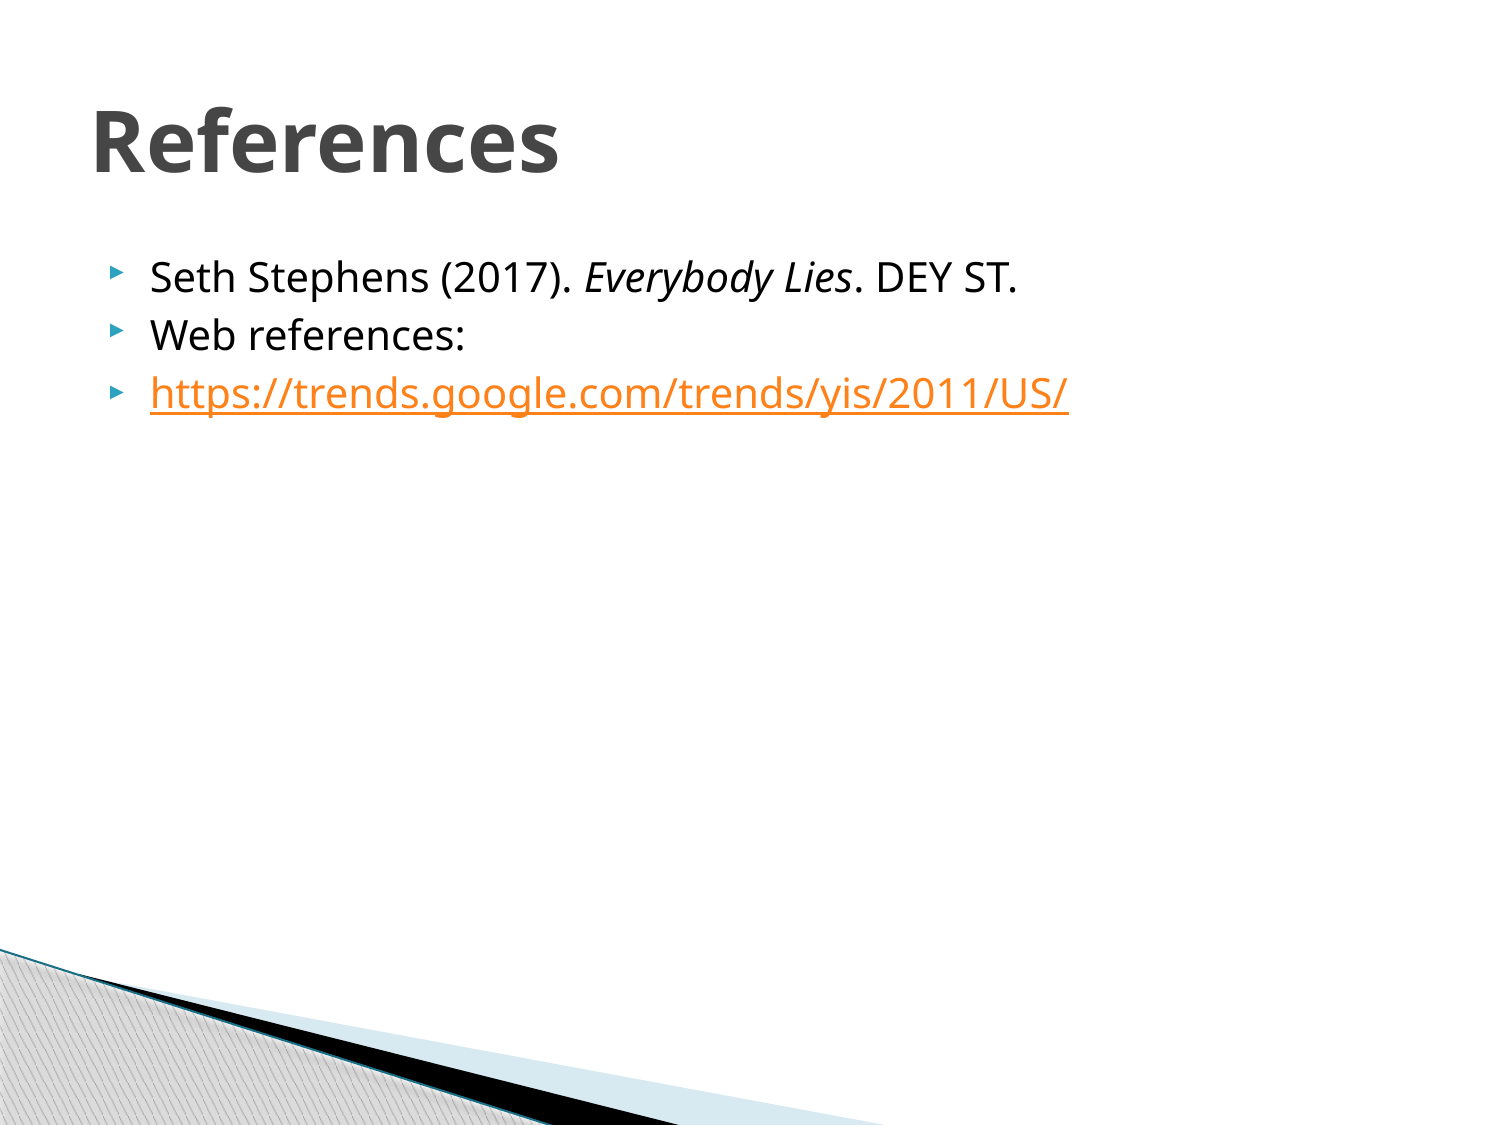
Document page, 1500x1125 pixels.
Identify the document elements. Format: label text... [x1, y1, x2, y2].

title References [75, 45, 1425, 233]
list Seth Stephens (2017). Everybody Lies. DEY ST. Web references: https://trends.google.com/trends/yis/2011/US/ [75, 243, 1425, 986]
